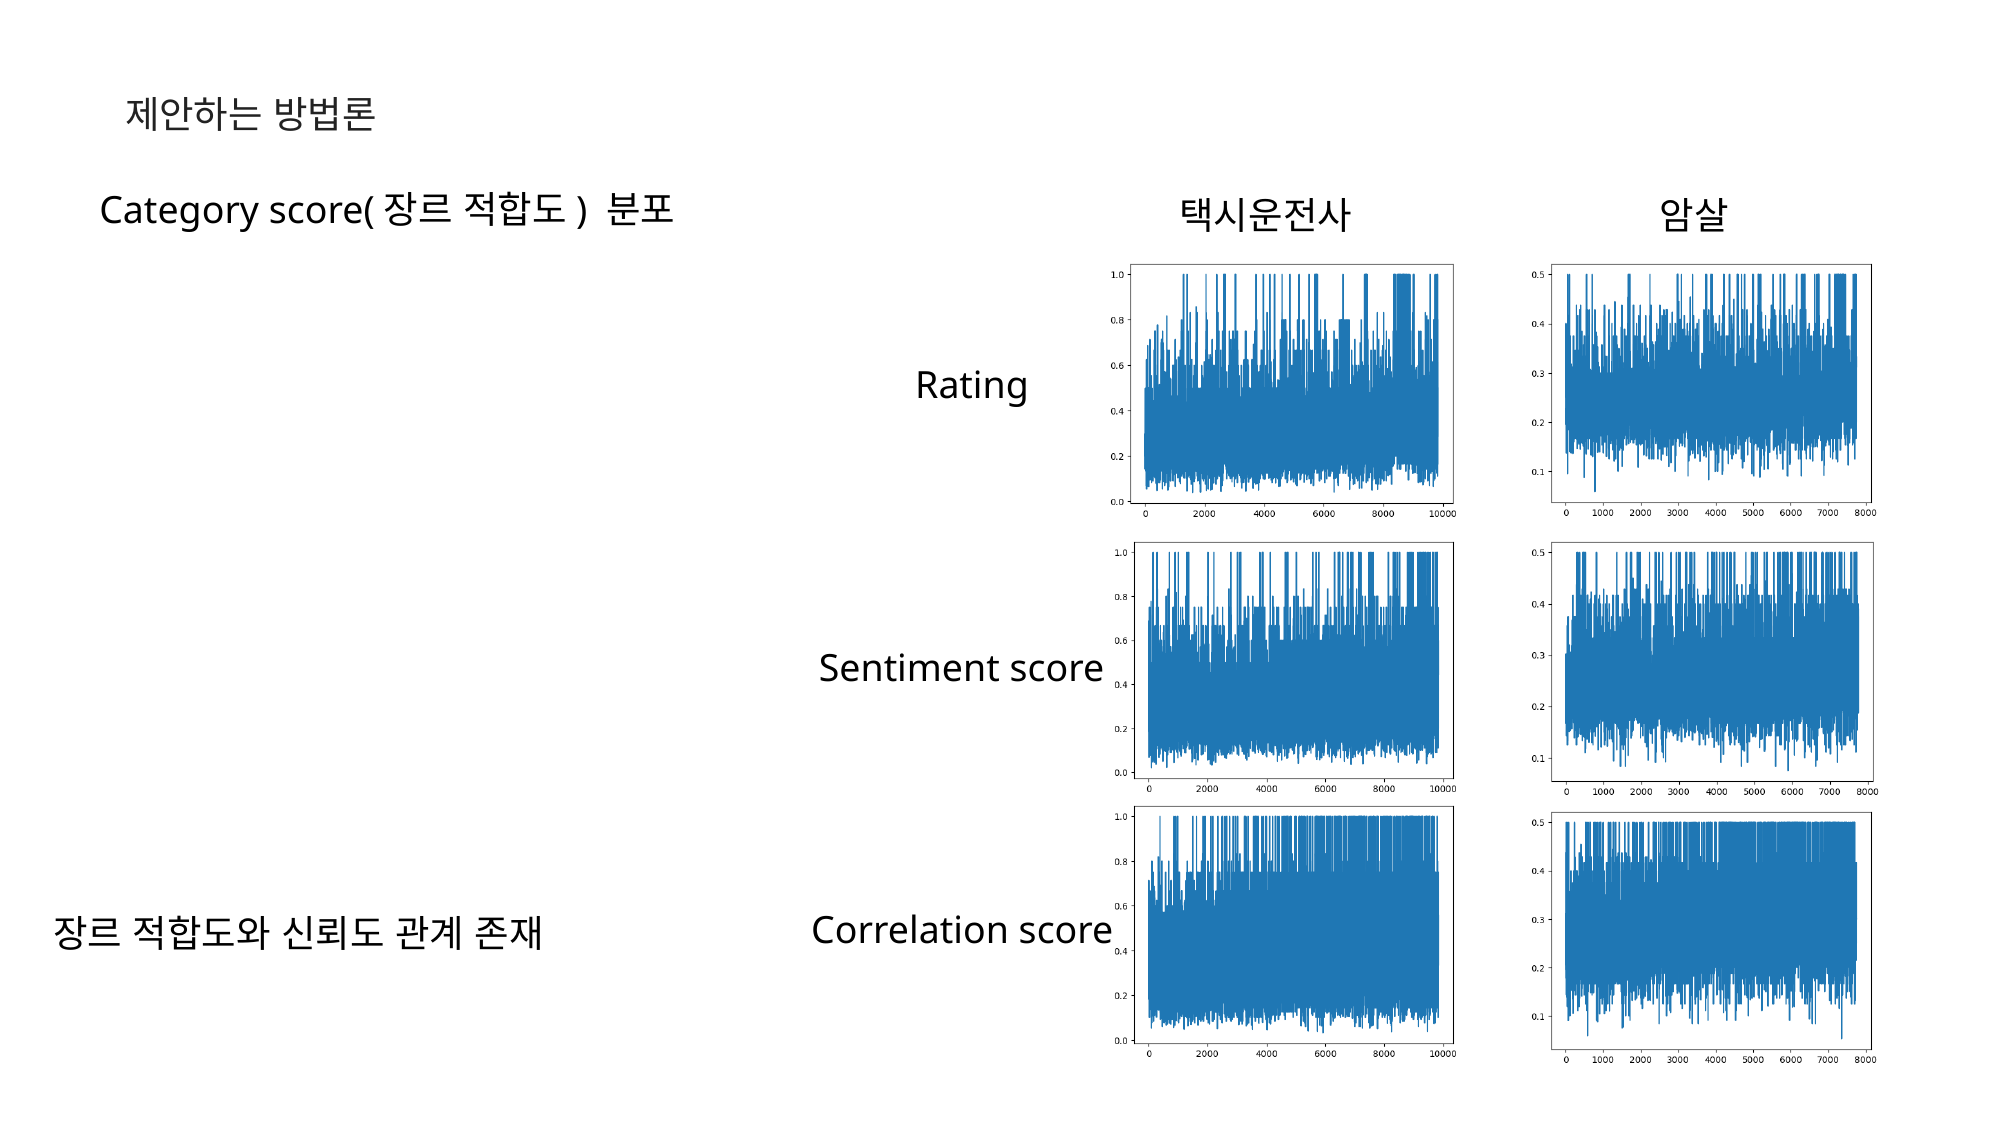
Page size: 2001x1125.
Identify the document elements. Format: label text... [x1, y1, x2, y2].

picture [1524, 257, 1883, 524]
text_box 장르 적합도와 신뢰도 관계 존재 [38, 902, 615, 963]
text_box Sentiment score [804, 636, 1107, 697]
text_box 택시운전사 [1164, 184, 1499, 245]
text_box Category score(장르 적합도) 분포 [84, 179, 1085, 239]
picture [1524, 535, 1885, 803]
text_box Correlation score [796, 898, 1107, 959]
picture [1107, 535, 1463, 1065]
text_box 제안하는 방법론 [110, 83, 1508, 144]
picture [1103, 257, 1463, 525]
text_box Rating [900, 353, 1103, 413]
picture [1524, 805, 1883, 1071]
text_box 암살 [1645, 184, 1980, 245]
